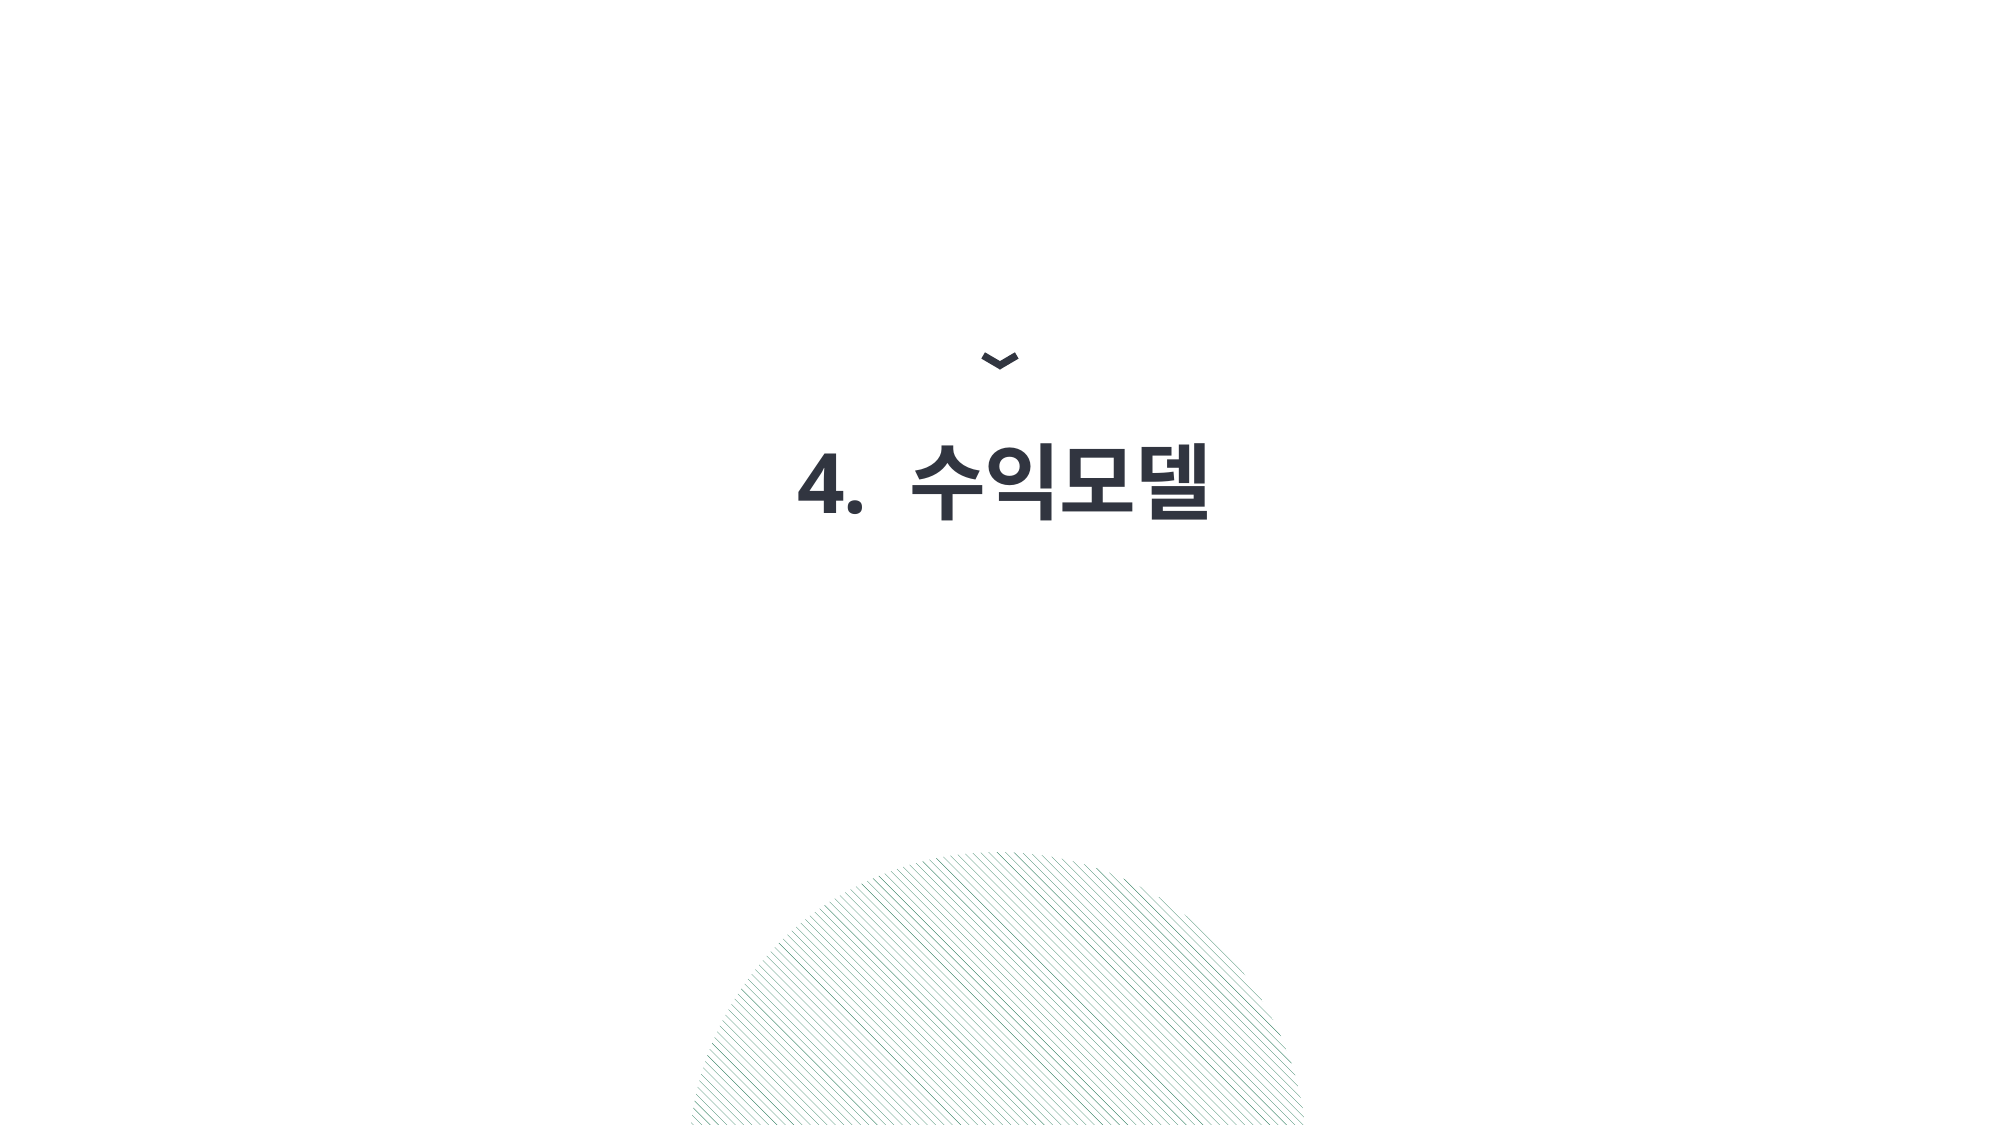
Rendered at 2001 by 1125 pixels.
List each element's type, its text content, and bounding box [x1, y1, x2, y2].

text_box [982, 354, 1018, 367]
text_box 4. 수익모델 [782, 409, 1227, 538]
text_box [689, 850, 1307, 1125]
